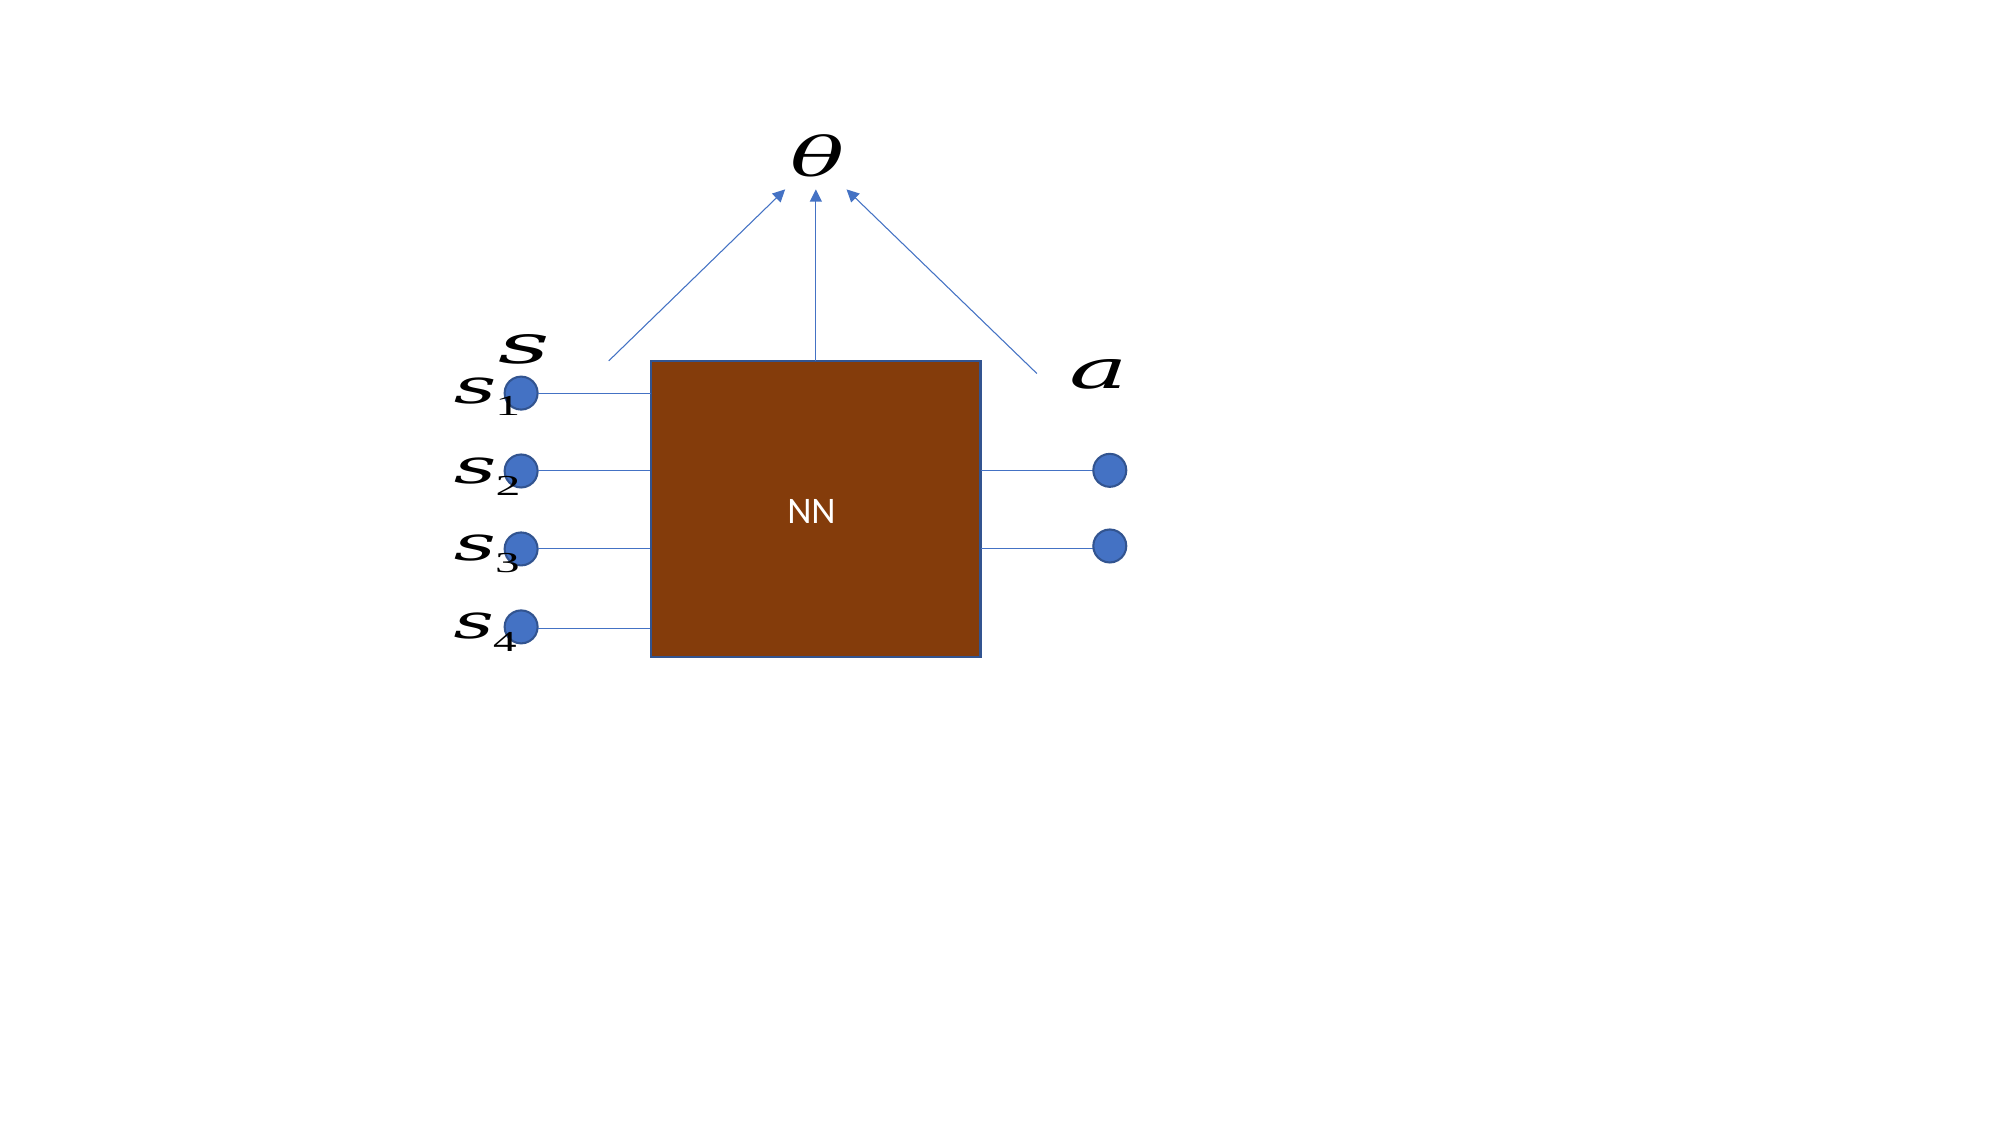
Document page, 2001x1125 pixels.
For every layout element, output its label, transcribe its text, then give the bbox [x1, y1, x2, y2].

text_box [846, 189, 1037, 374]
text_box [1092, 528, 1128, 564]
text_box [503, 375, 539, 411]
text_box NN [650, 360, 982, 658]
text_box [608, 189, 786, 361]
text_box [503, 609, 539, 645]
text_box [1092, 452, 1128, 488]
text_box [503, 531, 539, 567]
text_box [503, 453, 539, 489]
